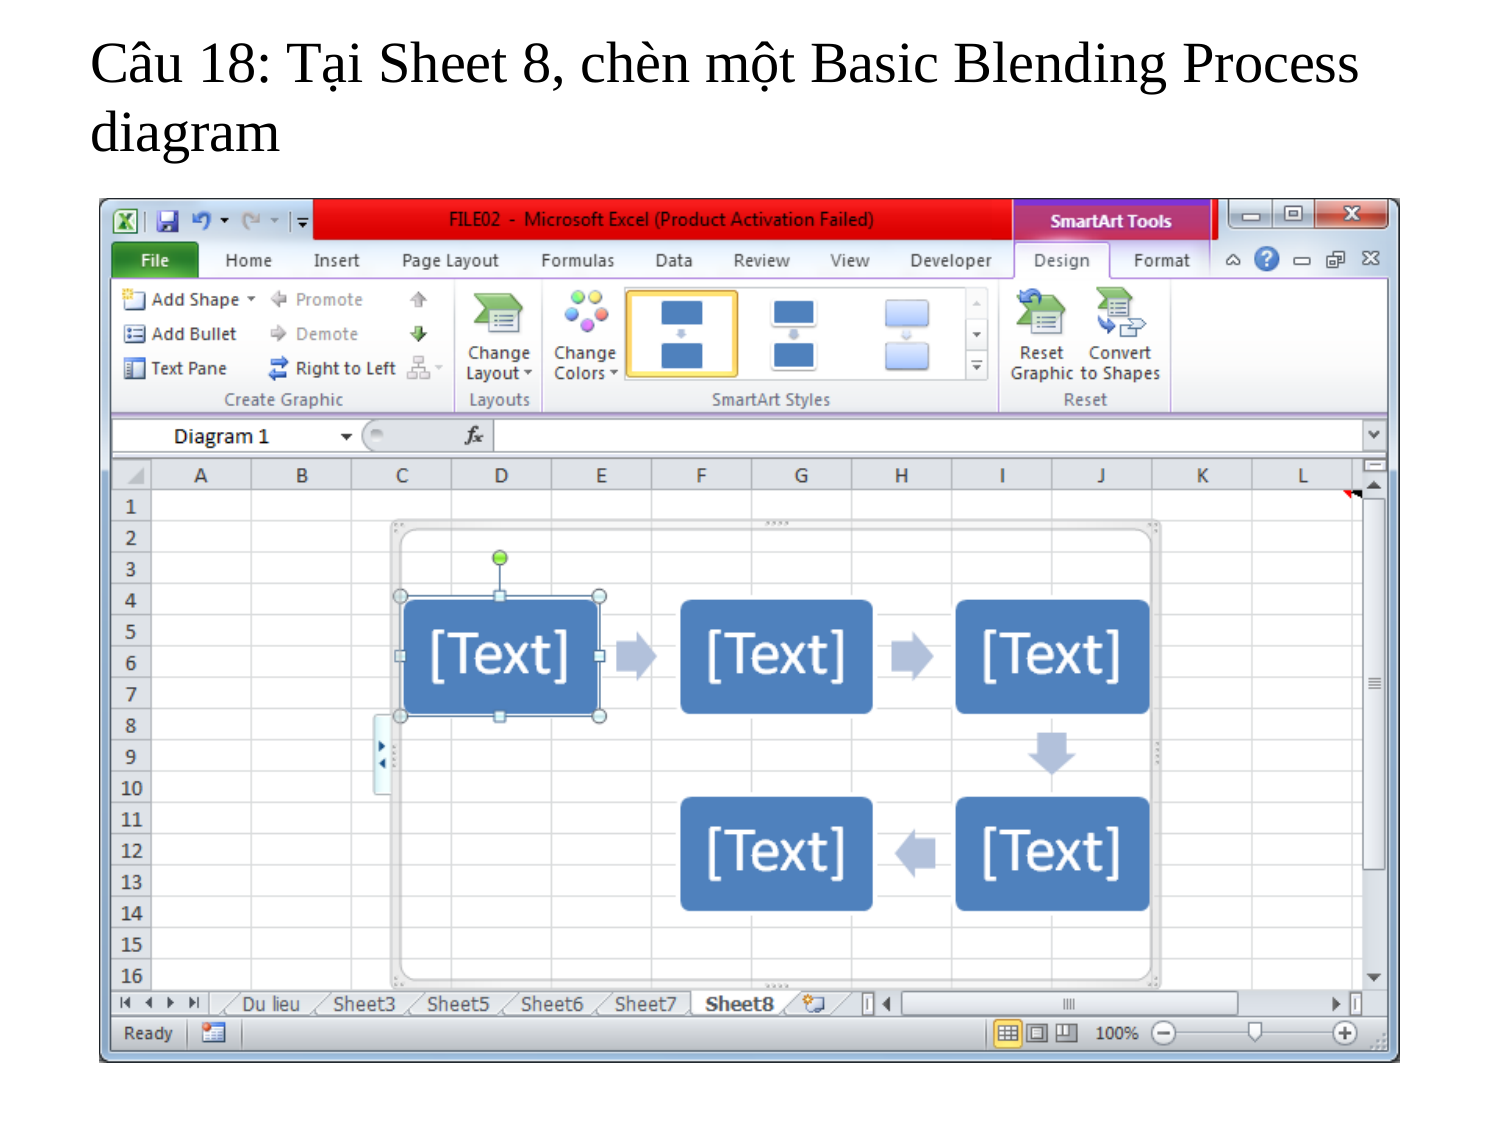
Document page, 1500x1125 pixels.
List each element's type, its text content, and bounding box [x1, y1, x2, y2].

picture [99, 198, 1401, 1063]
title Câu 18: Tại Sheet 8, chèn một Basic Blending Process diagram [75, 0, 1425, 188]
